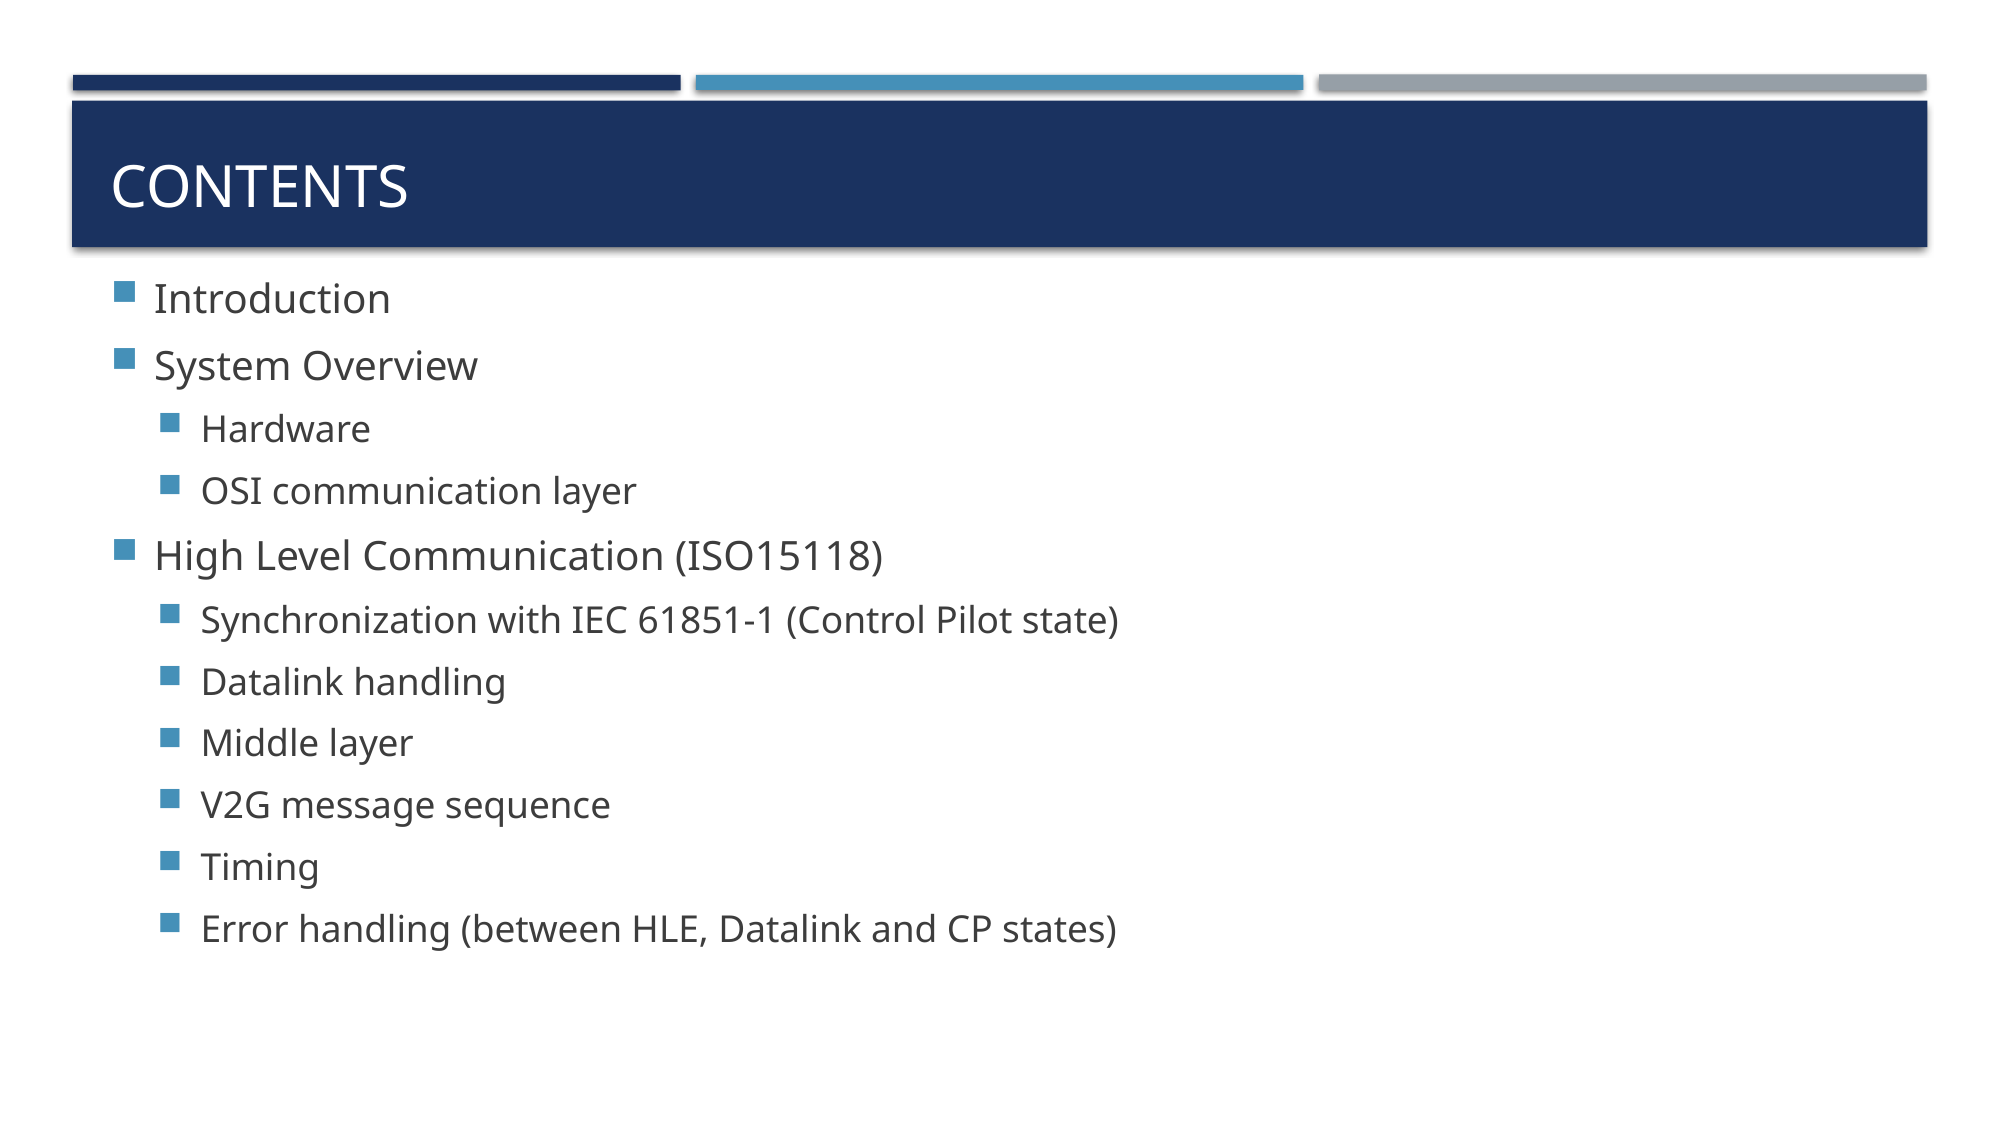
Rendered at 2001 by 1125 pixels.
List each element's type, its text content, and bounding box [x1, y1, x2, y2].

title Contents [95, 115, 1905, 228]
list Introduction System Overview Hardware OSI communication layer High Level Communication (ISO15118) Synchronization with IEC 61851-1 (Control Pilot state) Datalink handling Middle layer V2G message sequence Timing Error handling (between HLE, Datalink and CP states) [95, 261, 1905, 962]
